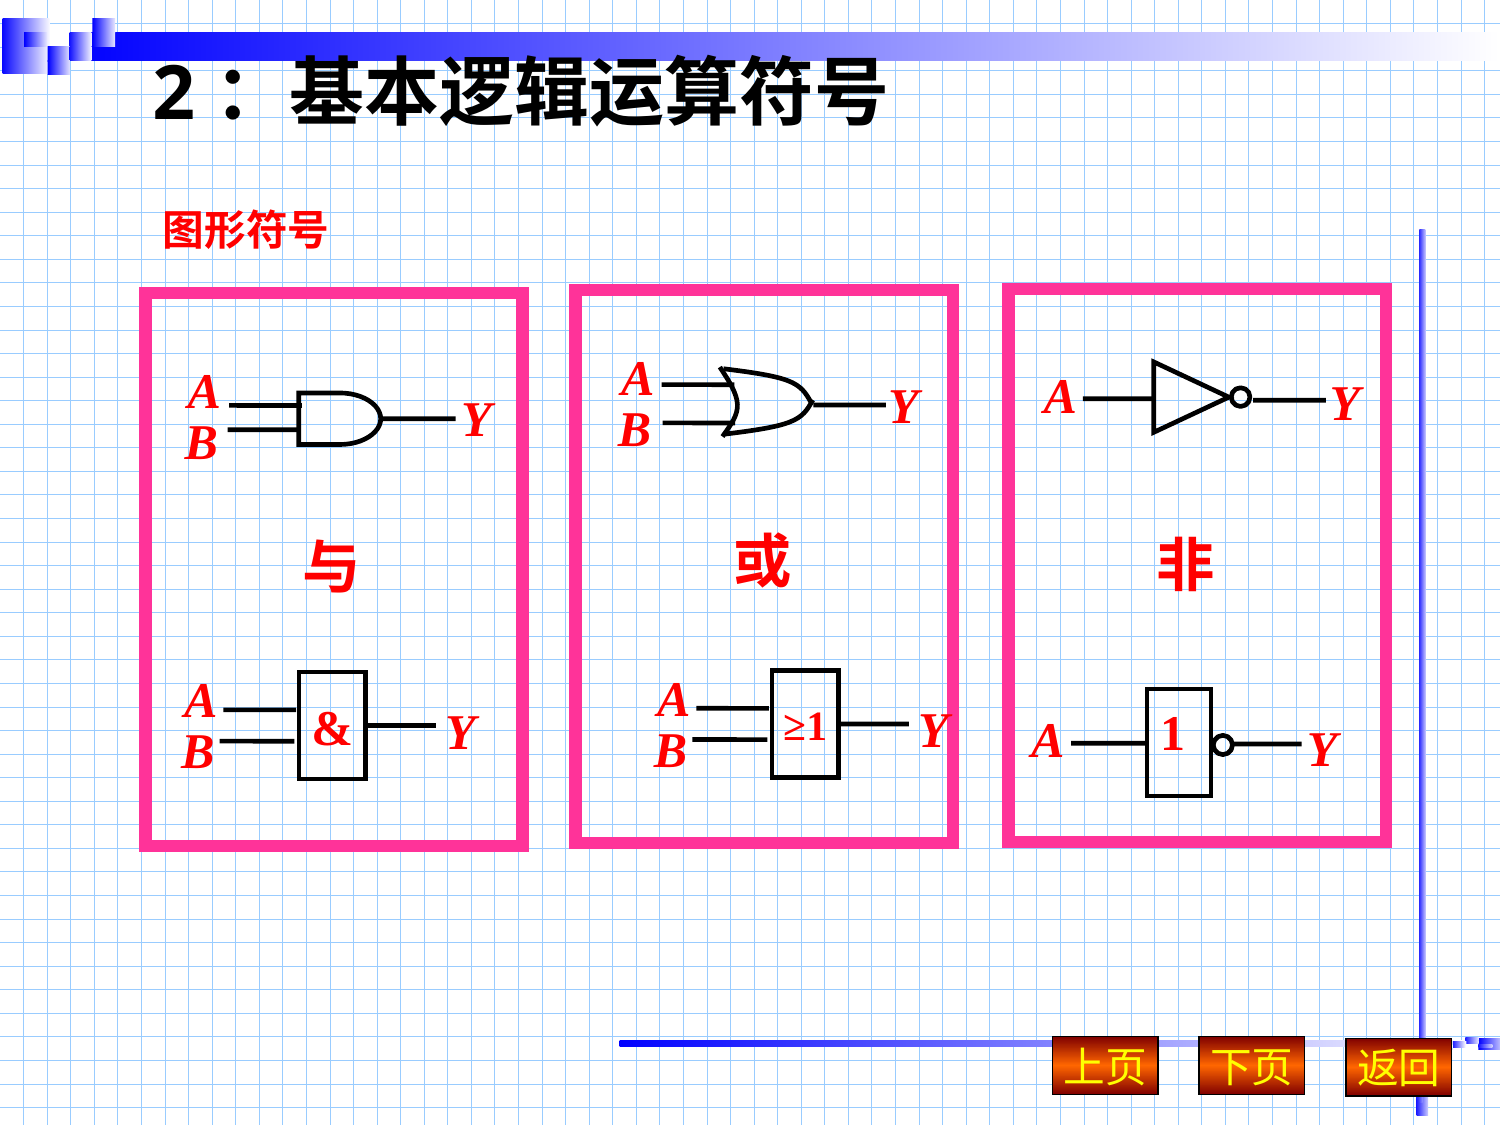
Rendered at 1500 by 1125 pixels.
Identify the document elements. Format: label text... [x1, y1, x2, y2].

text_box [1028, 356, 1393, 439]
text_box [1008, 289, 1386, 843]
text_box [145, 292, 523, 846]
title 图形符号 [147, 172, 575, 286]
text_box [1016, 688, 1370, 797]
text_box 与 [288, 522, 375, 608]
text_box [575, 289, 954, 843]
text_box 上页 [1052, 1036, 1158, 1095]
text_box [169, 351, 524, 478]
text_box 2：基本逻辑运算符号 [136, 37, 904, 142]
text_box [639, 658, 981, 786]
text_box 返回 [1346, 1038, 1452, 1097]
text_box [602, 338, 951, 465]
text_box 下页 [1199, 1036, 1305, 1095]
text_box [166, 660, 509, 787]
